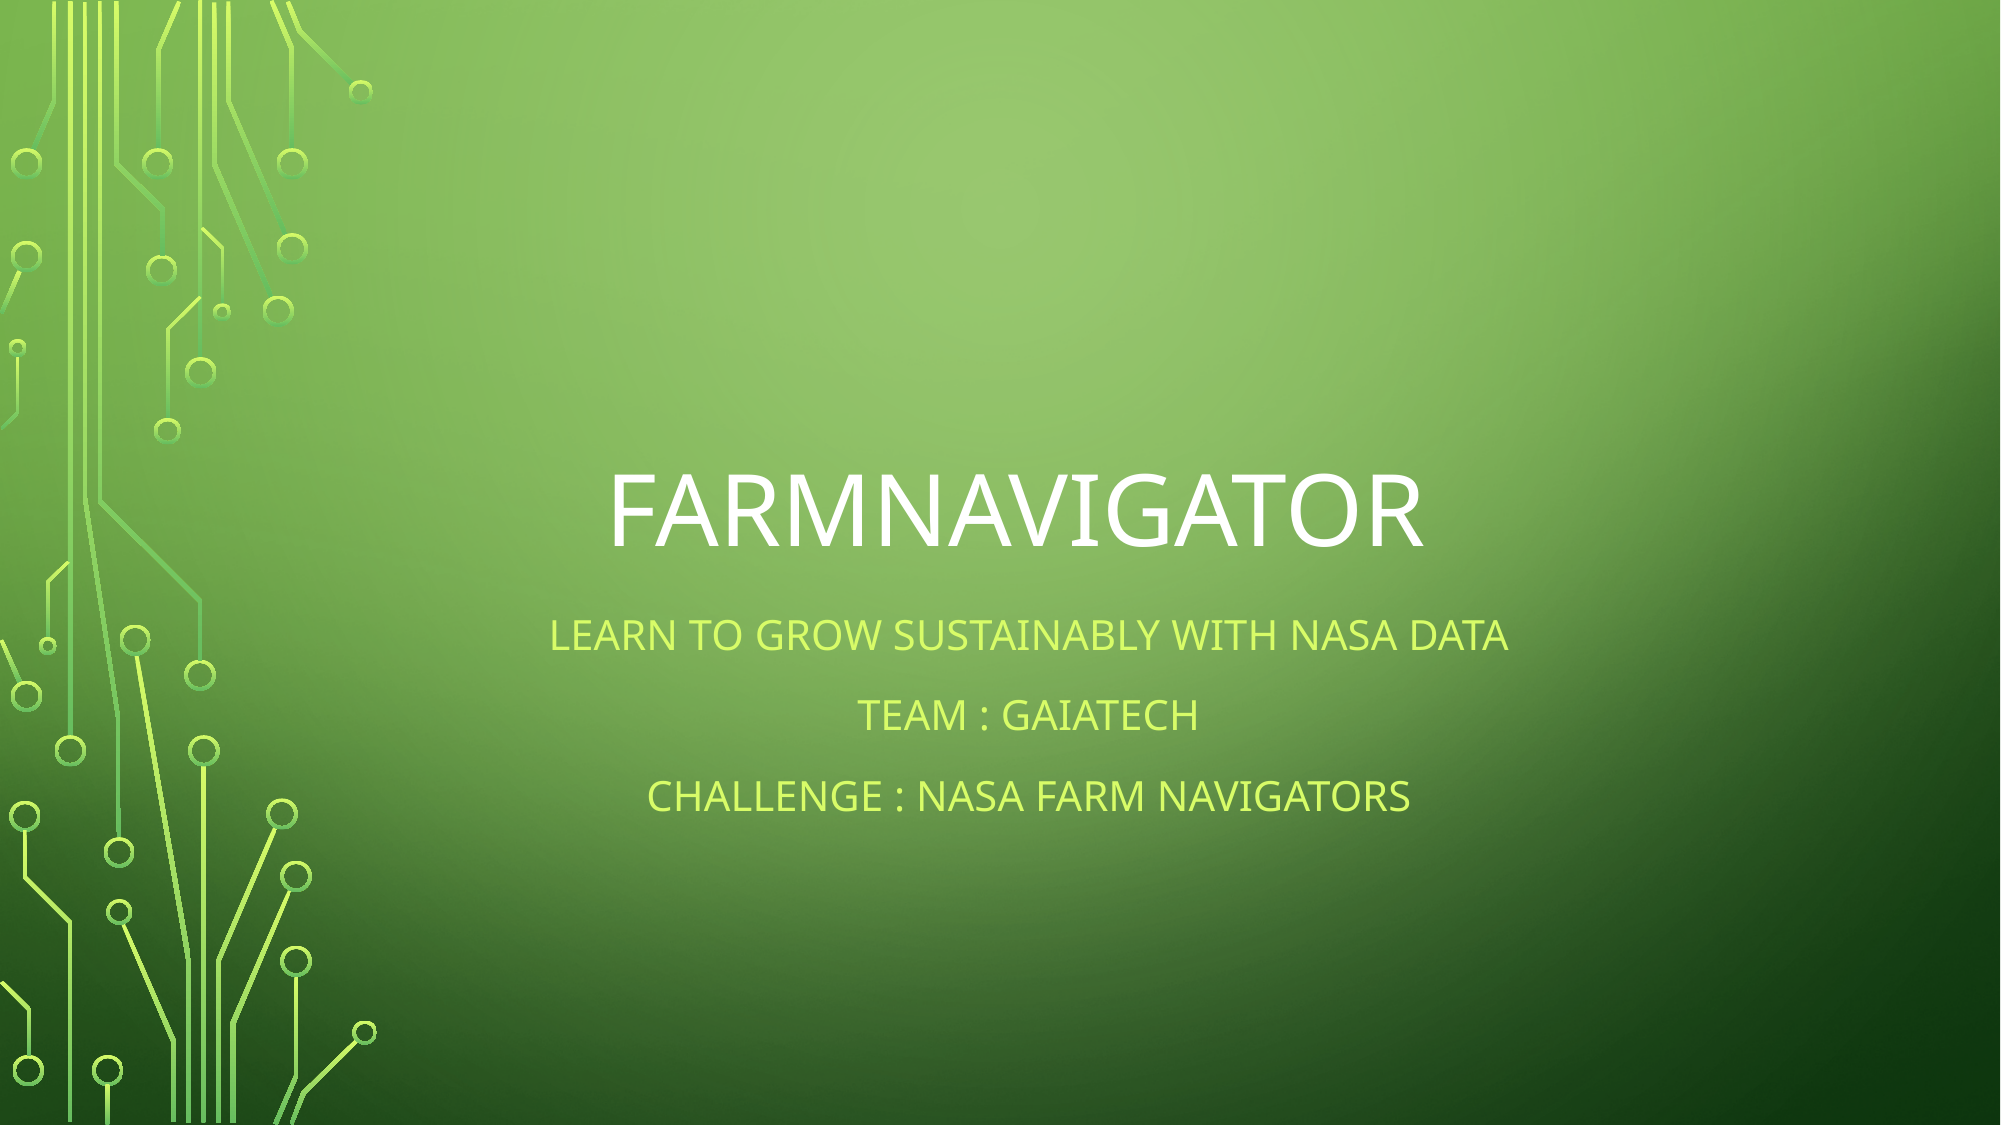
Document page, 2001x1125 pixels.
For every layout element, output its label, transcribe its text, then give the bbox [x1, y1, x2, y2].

title FarmNavigator [307, 184, 1750, 576]
subtitle LEARN TO GROW SUSTAINABLY WITH NASA DATA TEAM : GAIATECH CHALLENGE : NASA FARM NAVIGATORS [307, 590, 1750, 863]
